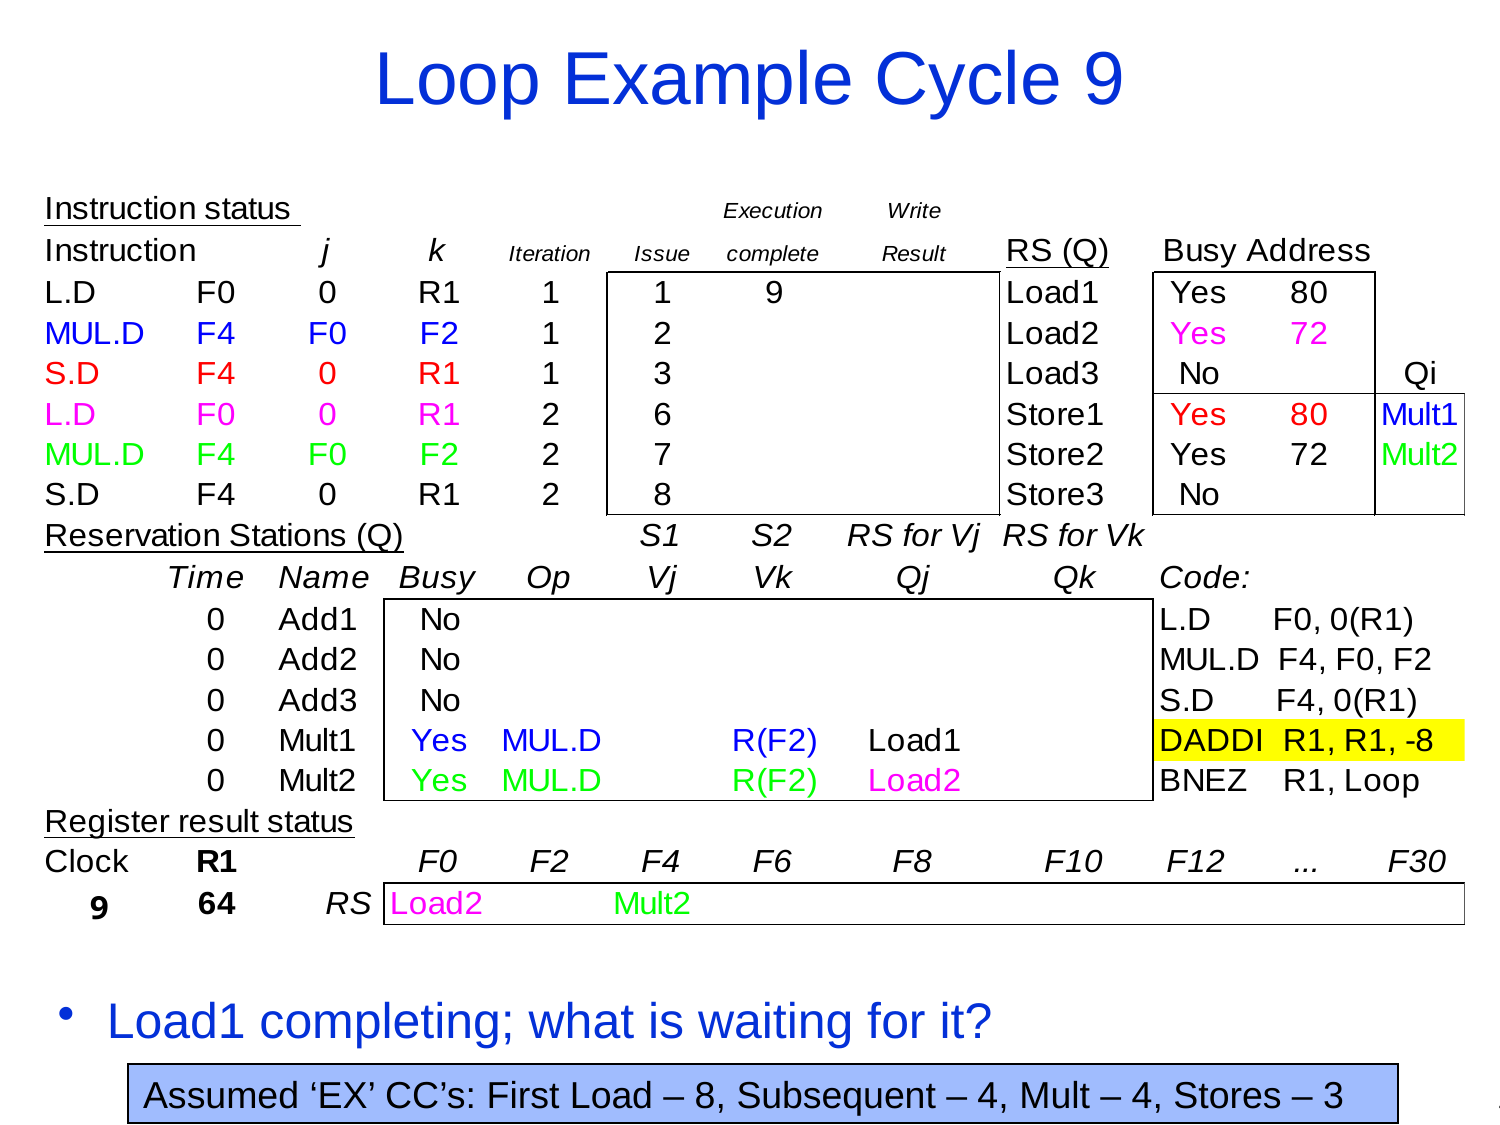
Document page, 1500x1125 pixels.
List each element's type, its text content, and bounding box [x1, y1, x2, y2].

text_box Assumed ‘EX’ CC’s: First Load – 8, Subsequent – 4, Mult – 4, Stores – 3 [128, 1063, 1399, 1124]
title Loop Example Cycle 9 [162, 12, 1338, 149]
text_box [37, 187, 1467, 927]
text_box Load1 completing; what is waiting for it? [42, 988, 1008, 1057]
